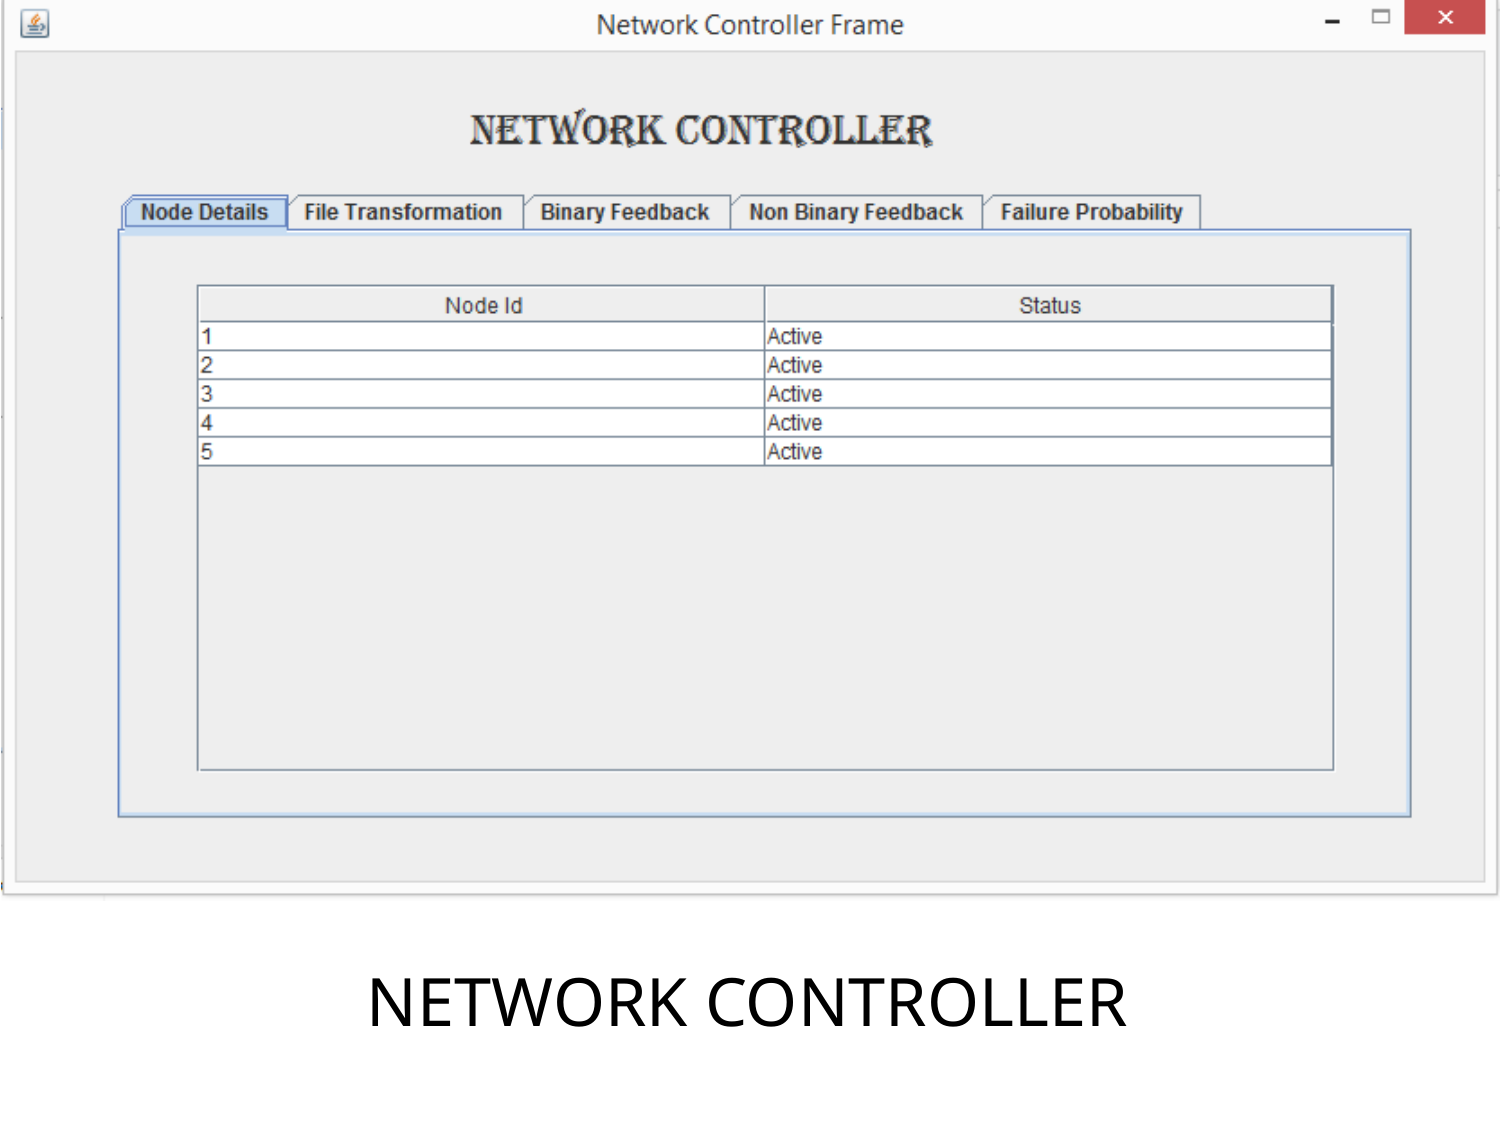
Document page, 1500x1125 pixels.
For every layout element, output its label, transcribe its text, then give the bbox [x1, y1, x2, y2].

title NETWORK CONTROLLER [50, 937, 1463, 1063]
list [1, 0, 1500, 901]
